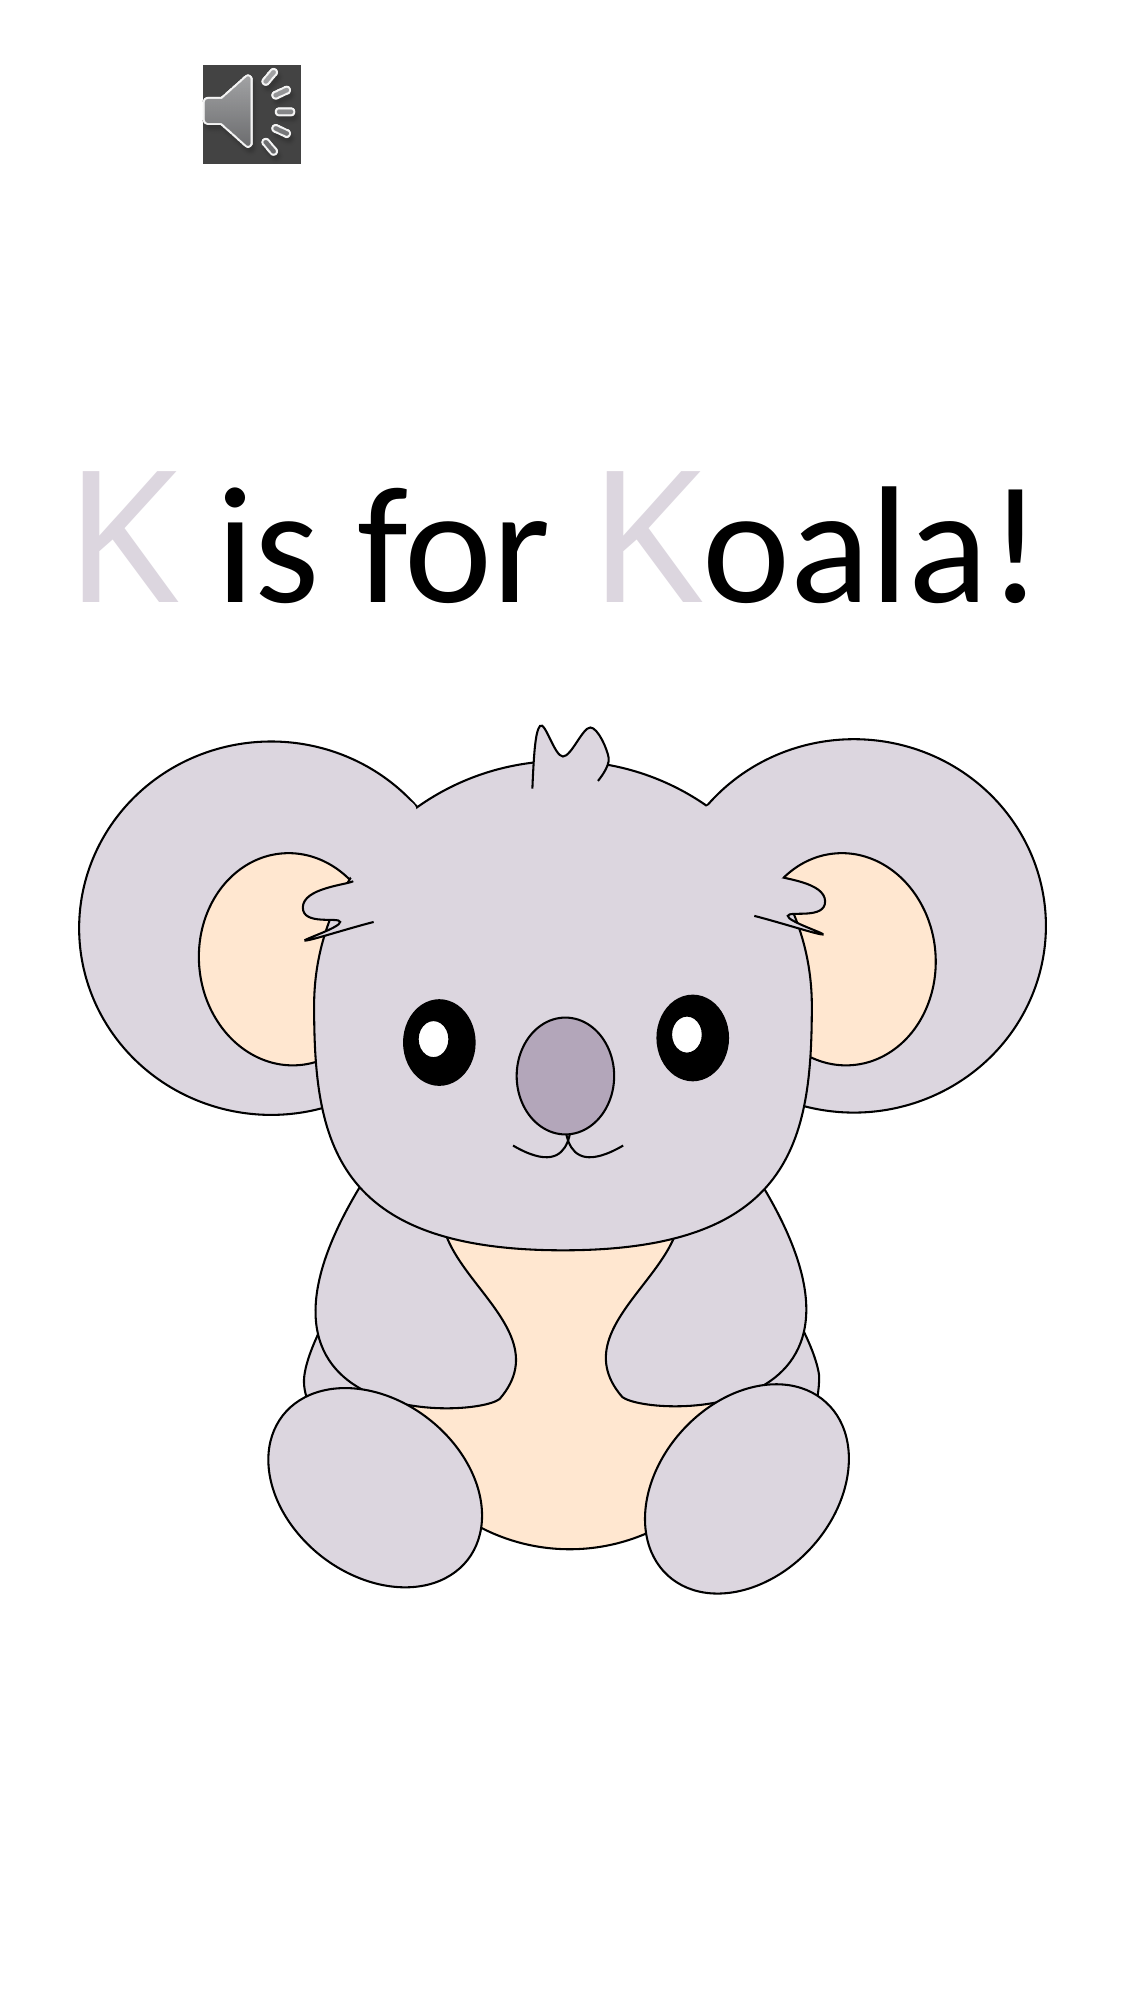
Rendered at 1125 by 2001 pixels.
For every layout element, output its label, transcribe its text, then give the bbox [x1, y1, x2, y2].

text_box K is for Koala! [0, 411, 1125, 647]
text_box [79, 725, 1046, 1607]
picture [201, 64, 302, 165]
